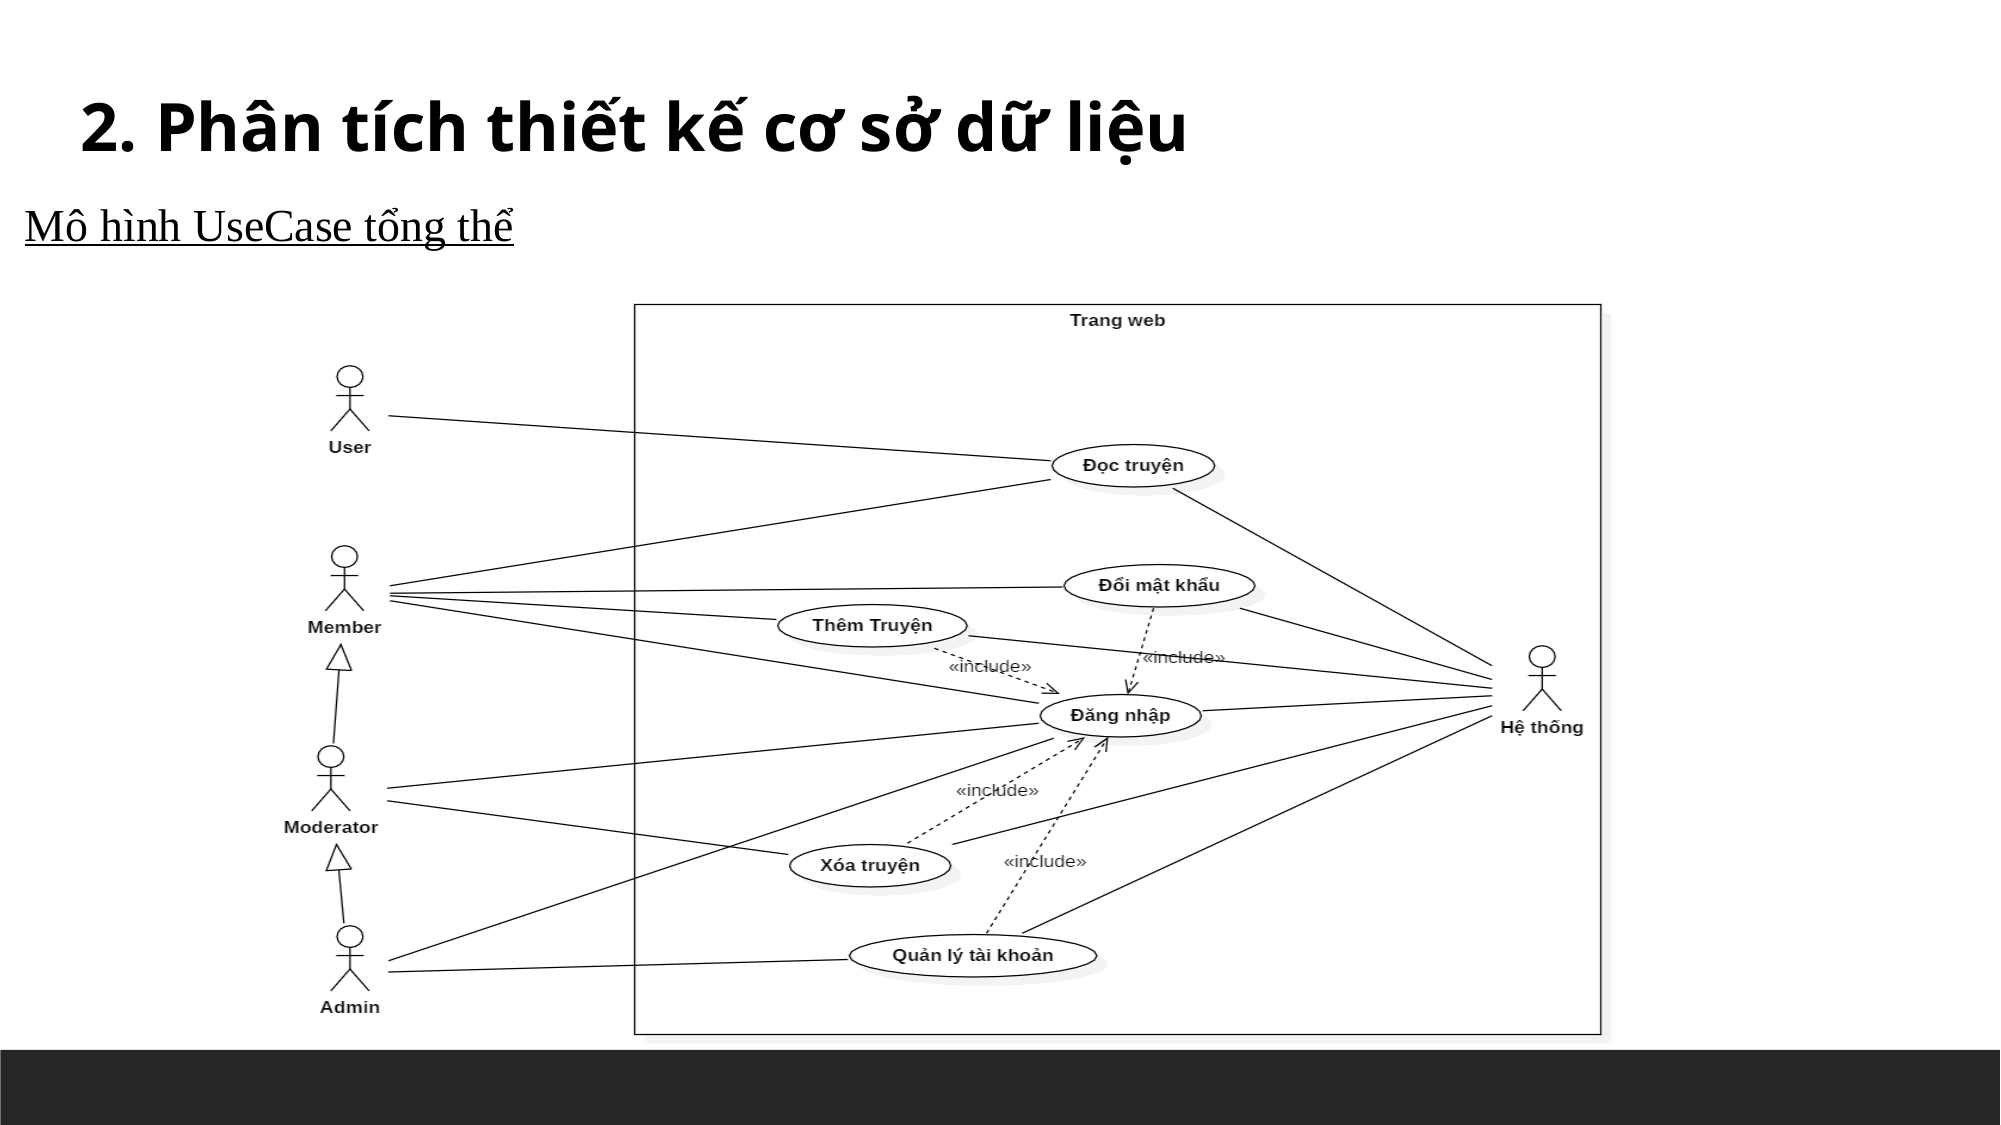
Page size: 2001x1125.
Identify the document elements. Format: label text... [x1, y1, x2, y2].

text_box Mô hình UseCase tổng thể [10, 190, 530, 275]
text_box 2. Phân tích thiết kế cơ sở dữ liệu [65, 77, 1935, 172]
picture [261, 292, 1661, 1084]
